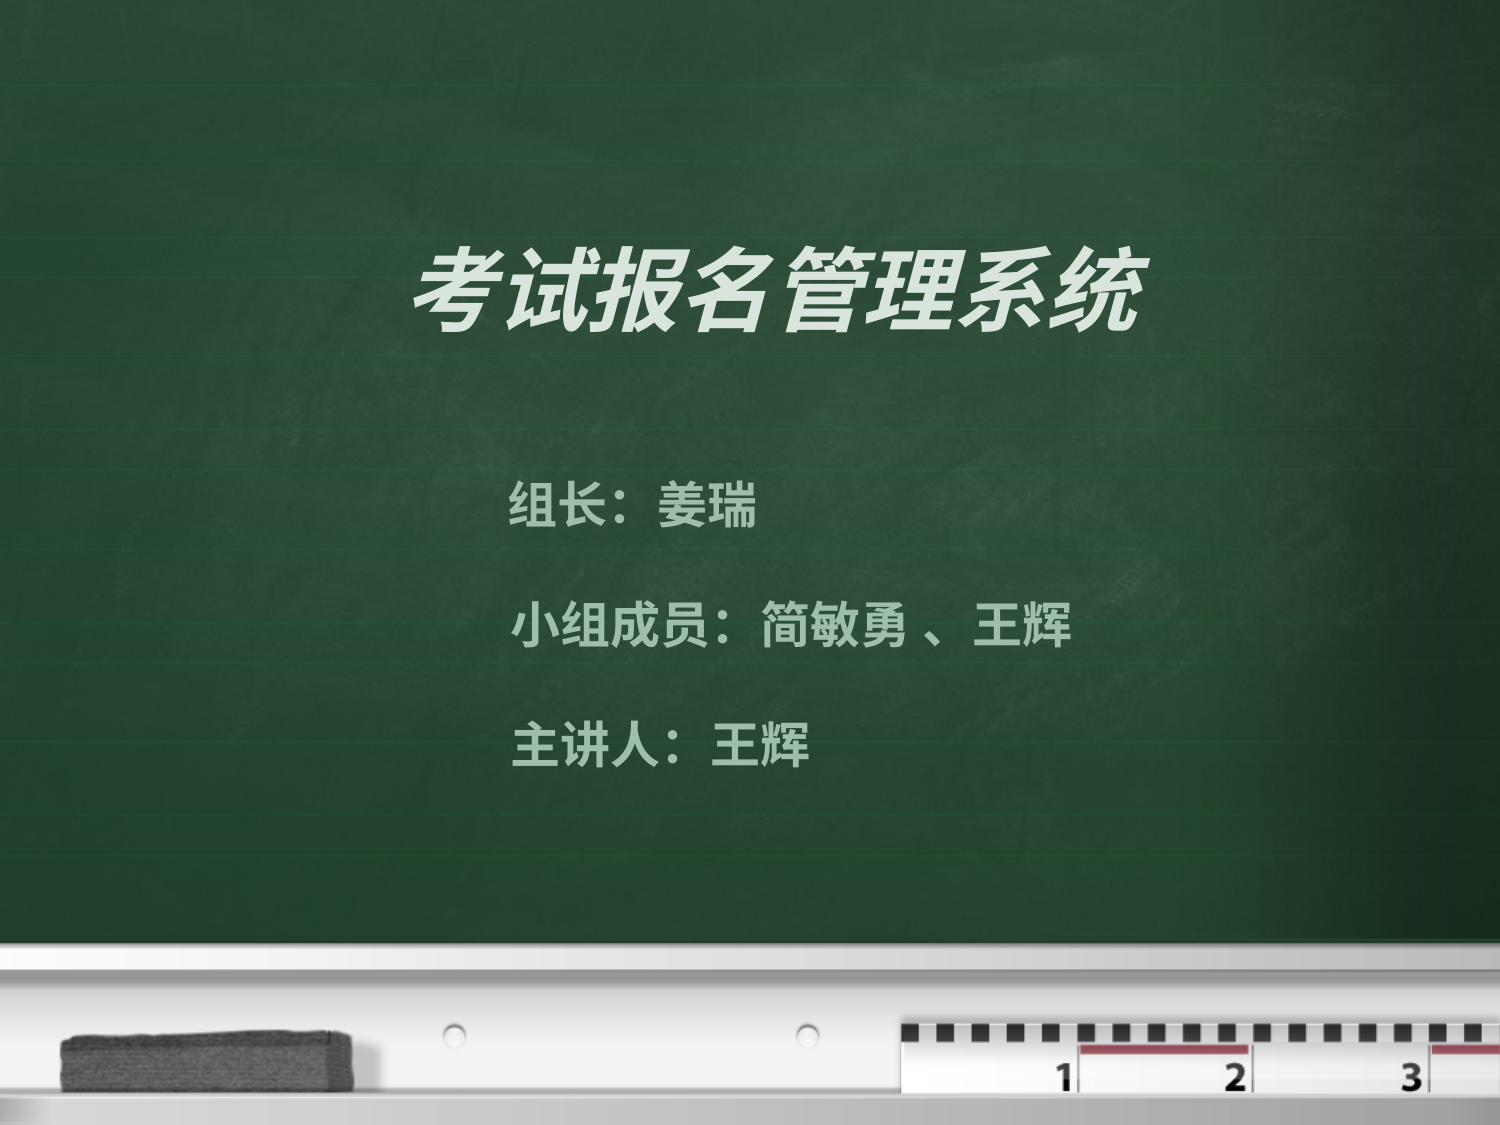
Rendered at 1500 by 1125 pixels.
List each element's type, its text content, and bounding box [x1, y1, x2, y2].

subtitle 组长：姜瑞 小组成员：简敏勇 、王辉 主讲人：王辉 [431, 465, 1167, 765]
title 考试报名管理系统 [170, 132, 1371, 351]
picture [0, 0, 1500, 1125]
